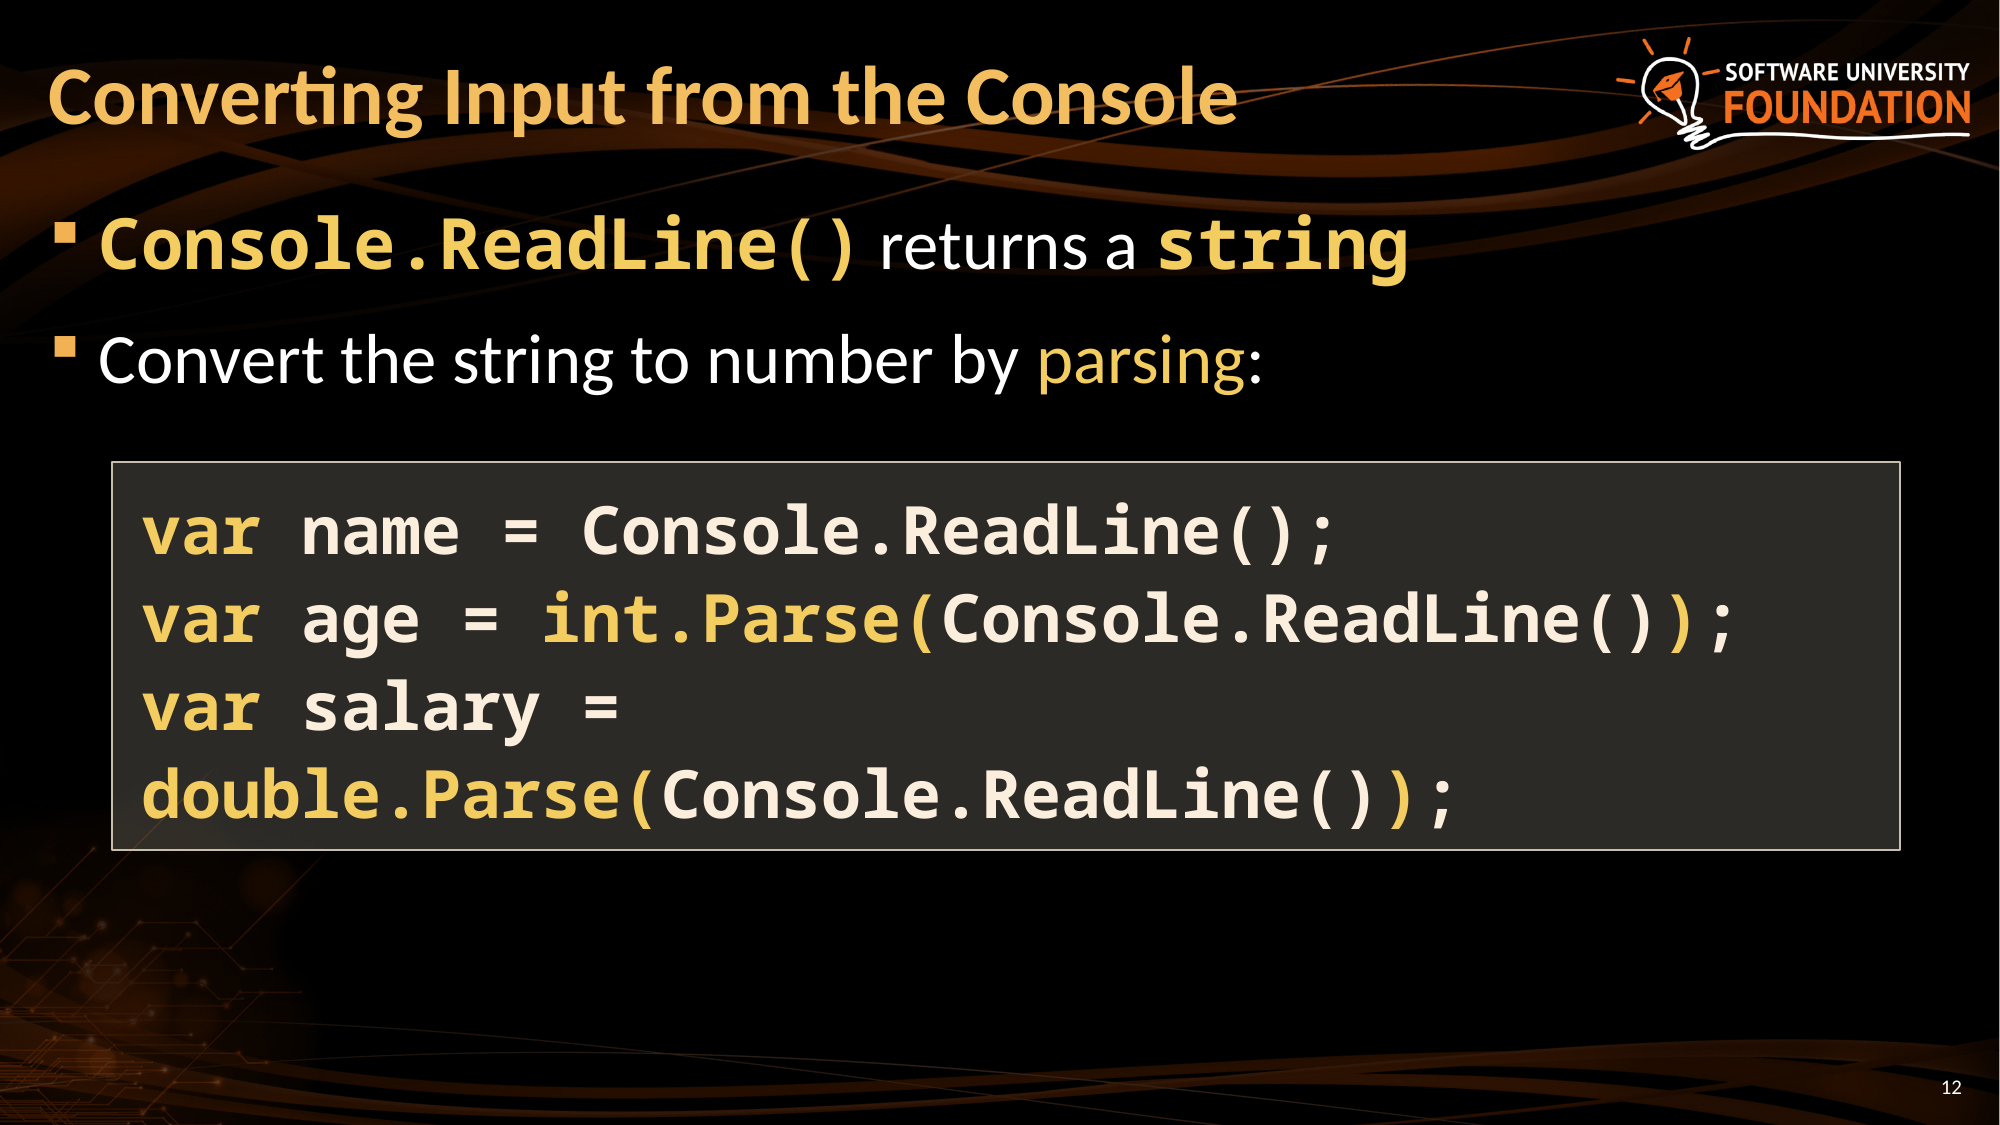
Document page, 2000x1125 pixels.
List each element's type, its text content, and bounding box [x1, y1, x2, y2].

picture [0, 0, 2000, 1125]
text_box var name = Console.ReadLine(); var age = int.Parse(Console.ReadLine()); var salary = double.Parse(Console.ReadLine()); [112, 462, 1900, 850]
list Console.ReadLine() returns a string Convert the string to number by parsing: [31, 188, 1968, 1103]
title Converting Input from the Console [30, 6, 1602, 189]
slide_number 12 [1897, 1070, 1968, 1103]
